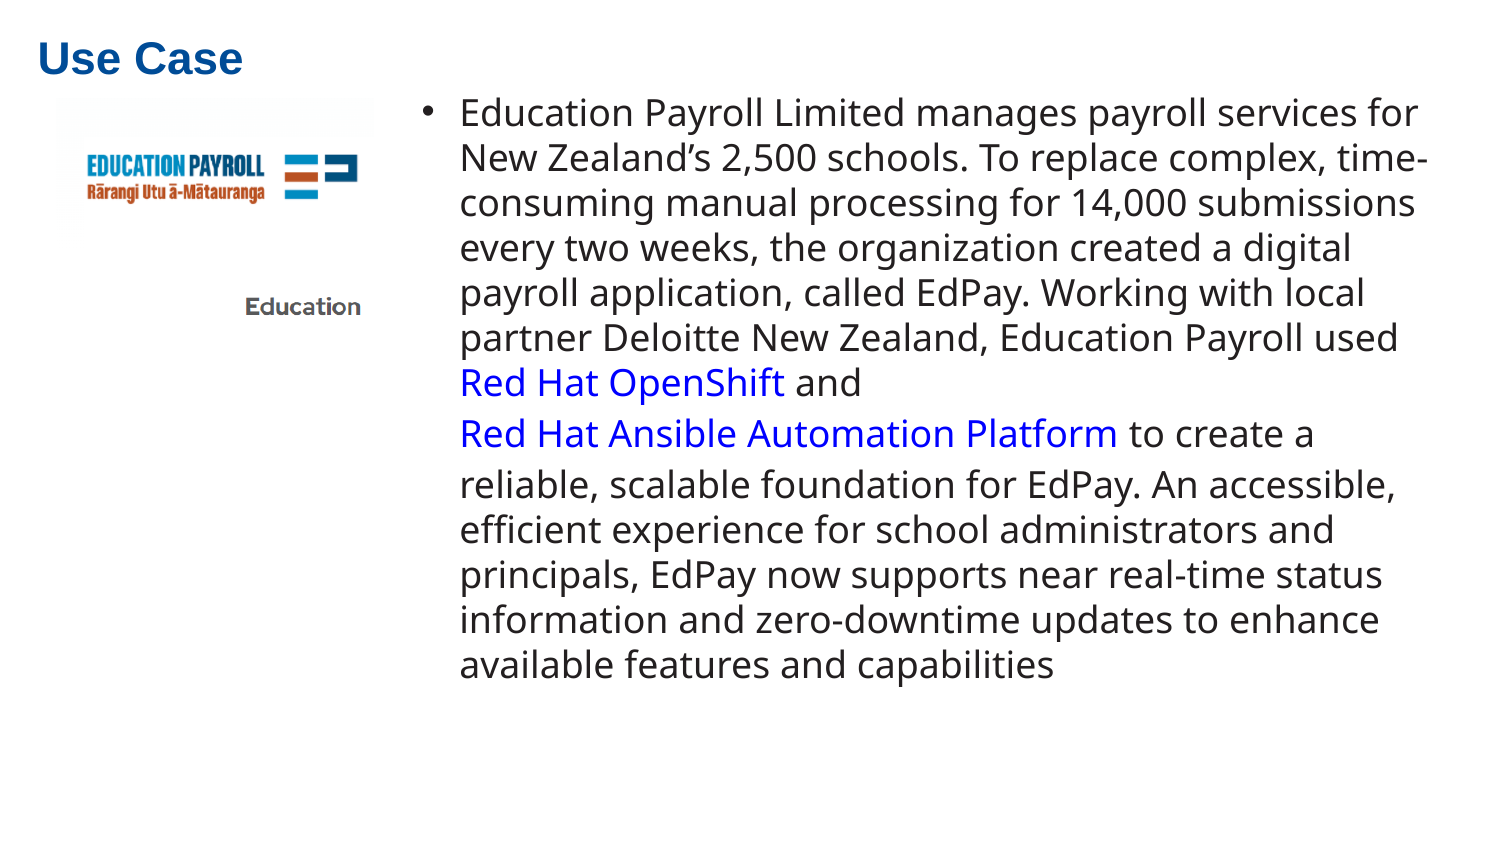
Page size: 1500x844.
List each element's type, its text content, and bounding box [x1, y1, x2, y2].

title Use Case [37, 30, 1463, 84]
picture [56, 98, 375, 335]
list Education Payroll Limited manages payroll services for New Zealand’s 2,500 schools. To replace complex, time-consuming manual processing for 14,000 submissions every two weeks, the organization created a digital payroll application, called EdPay. Working with local partner Deloitte New Zealand, Education Payroll used Red Hat OpenShift and Red Hat Ansible Automation Platform to create a reliable, scalable foundation for EdPay. An accessible, efficient experience for school administrators and principals, EdPay now supports near real-time status information and zero-downtime updates to enhance available features and capabilities [421, 88, 1463, 635]
